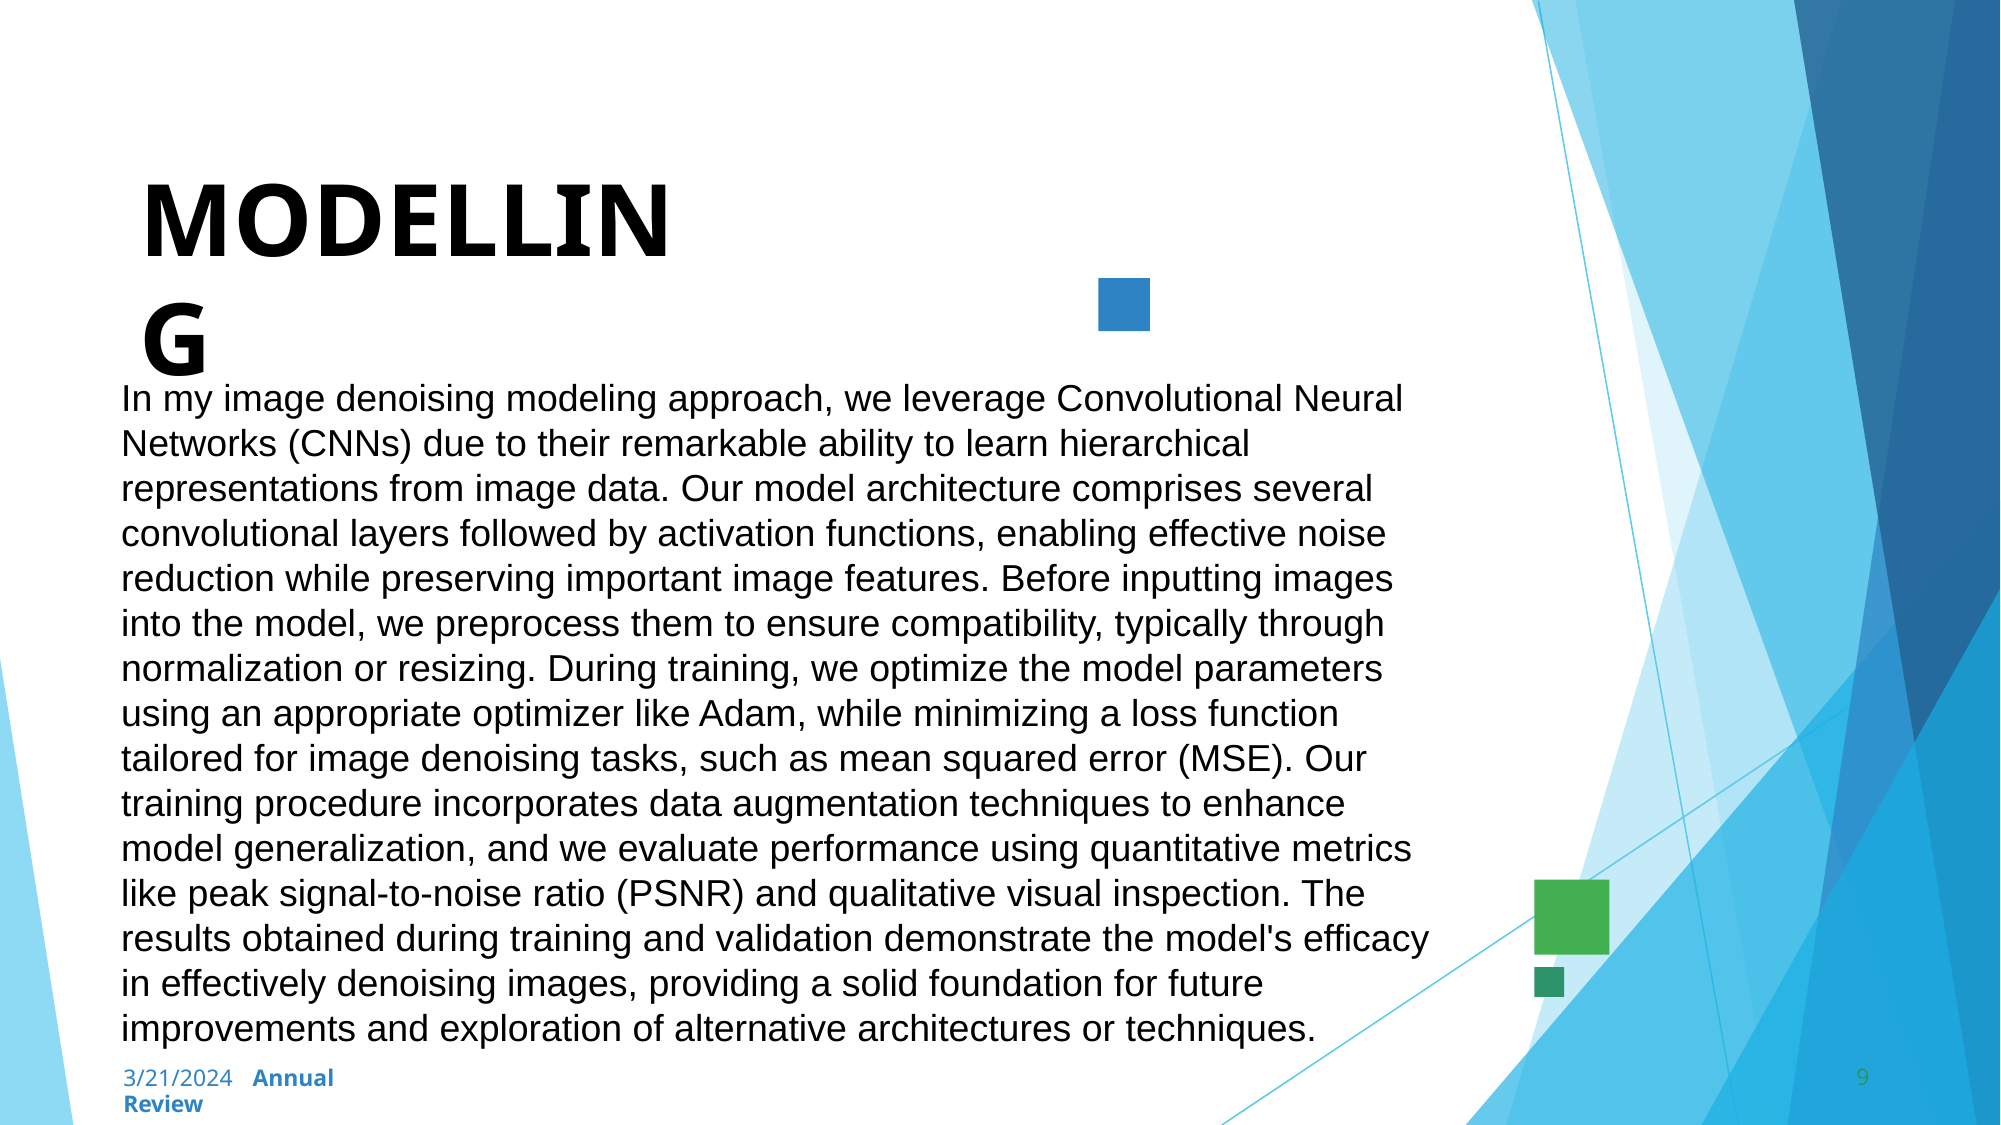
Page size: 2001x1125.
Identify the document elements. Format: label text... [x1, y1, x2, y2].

text_box [1534, 879, 1610, 955]
slide_number 9 [1849, 1061, 1890, 1125]
text_box 3/21/2024 Annual Review [123, 1063, 415, 1118]
text_box [1534, 967, 1565, 997]
text_box In my image denoising modeling approach, we leverage Convolutional Neural Networks (CNNs) due to their remarkable ability to learn hierarchical representations from image data. Our model architecture comprises several convolutional layers followed by activation functions, enabling effective noise reduction while preserving important image features. Before inputting images into the model, we preprocess them to ensure compatibility, typically through normalization or resizing. During training, we optimize the model parameters using an appropriate optimizer like Adam, while minimizing a loss function tailored for image denoising tasks, such as mean squared error (MSE). Our training procedure incorporates data augmentation techniques to enhance model generalization, and we evaluate performance using quantitative metrics like peak signal-to-noise ratio (PSNR) and qualitative visual inspection. The results obtained during training and validation demonstrate the model's efficacy in effectively denoising images, providing a solid foundation for future improvements and exploration of alternative architectures or techniques. [121, 372, 1450, 1050]
text_box [1098, 278, 1150, 332]
title MODELLING [137, 153, 680, 396]
